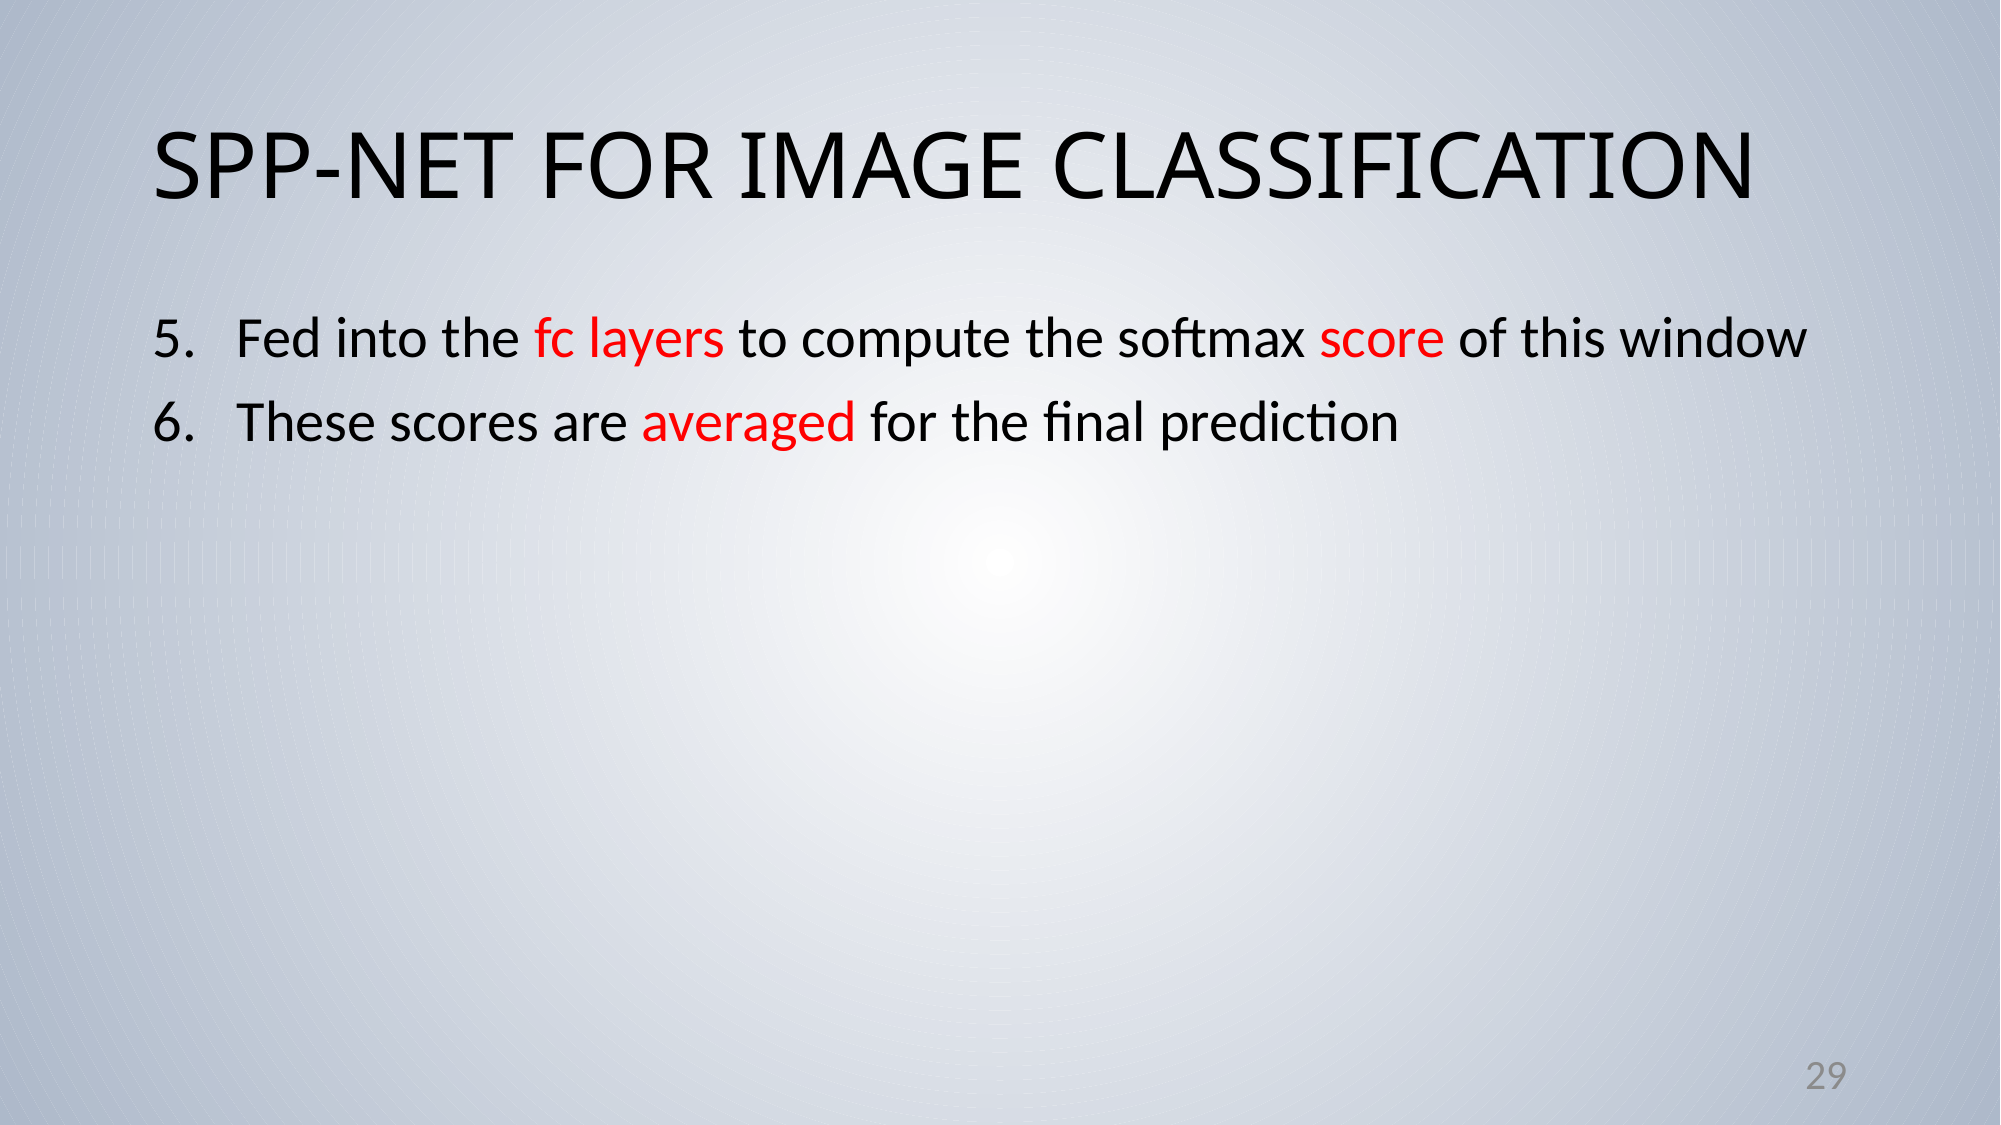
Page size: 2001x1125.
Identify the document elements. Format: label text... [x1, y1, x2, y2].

title SPP-NET FOR IMAGE CLASSIFICATION [137, 59, 1863, 278]
list Fed into the fc layers to compute the softmax score of this window These scores are averaged for the final prediction [137, 299, 1863, 1014]
slide_number 29 [1412, 1042, 1863, 1103]
